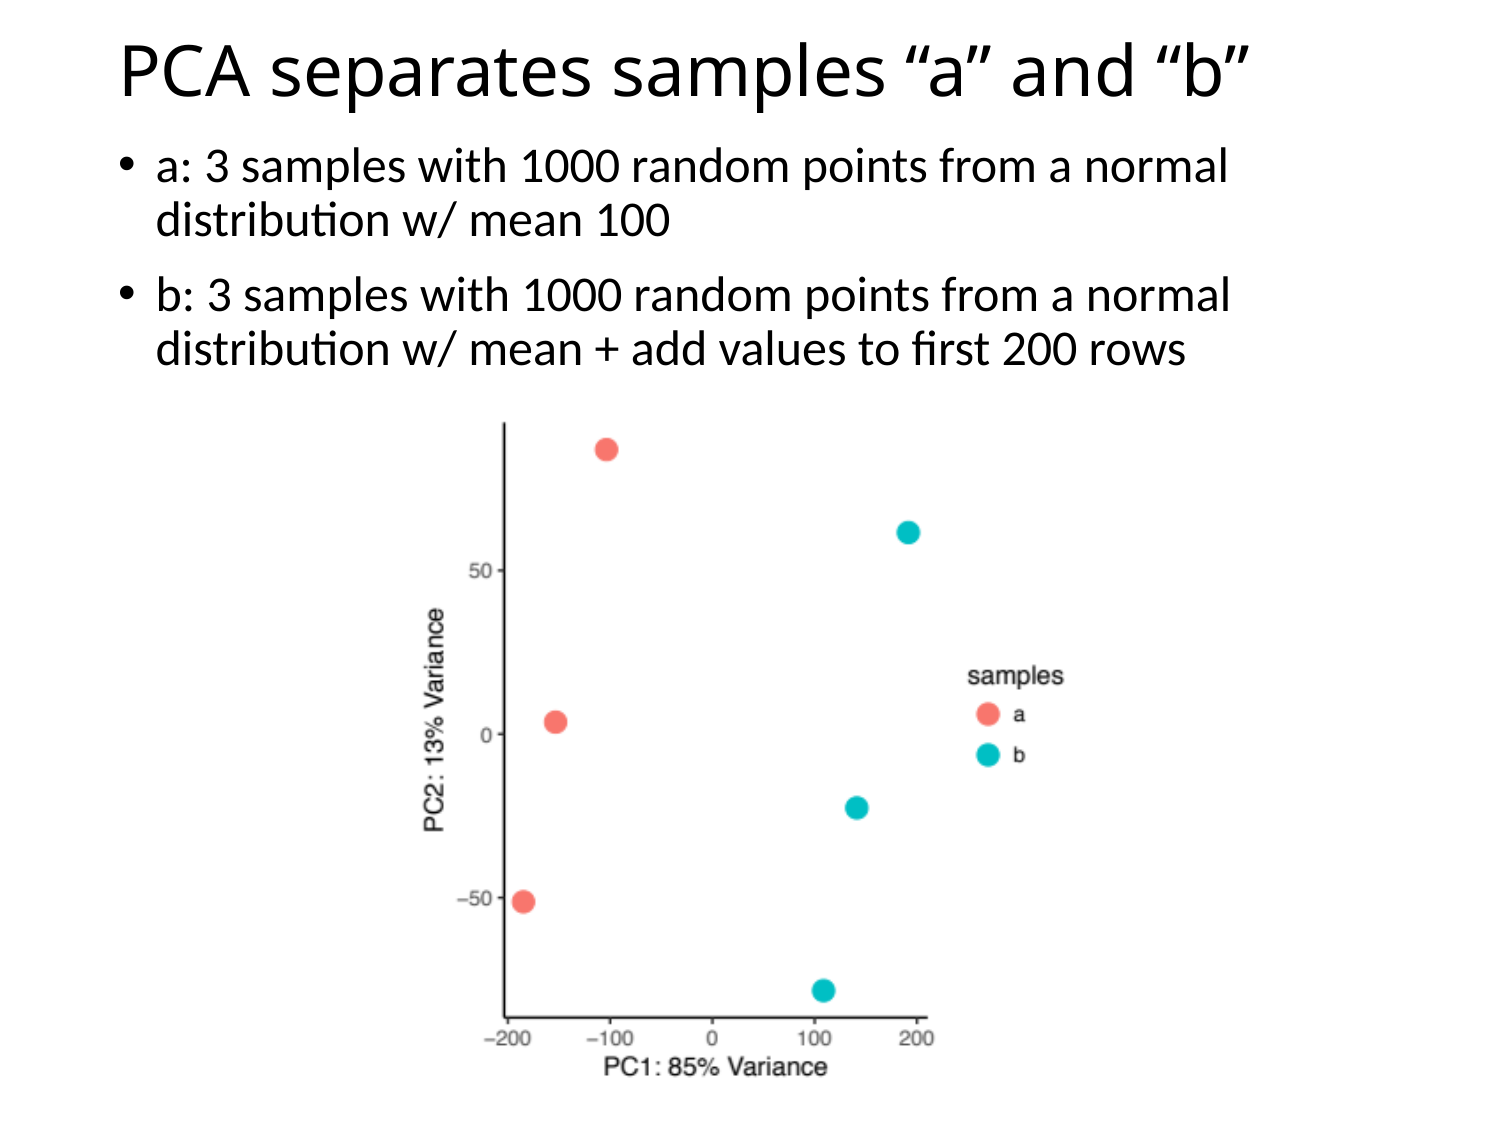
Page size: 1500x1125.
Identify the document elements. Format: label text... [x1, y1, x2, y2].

picture [412, 410, 1088, 1086]
title PCA separates samples “a” and “b” [103, 0, 1397, 132]
list a: 3 samples with 1000 random points from a normal distribution w/ mean 100 b: 3 samples with 1000 random points from a normal distribution w/ mean + add values to first 200 rows [103, 132, 1397, 428]
